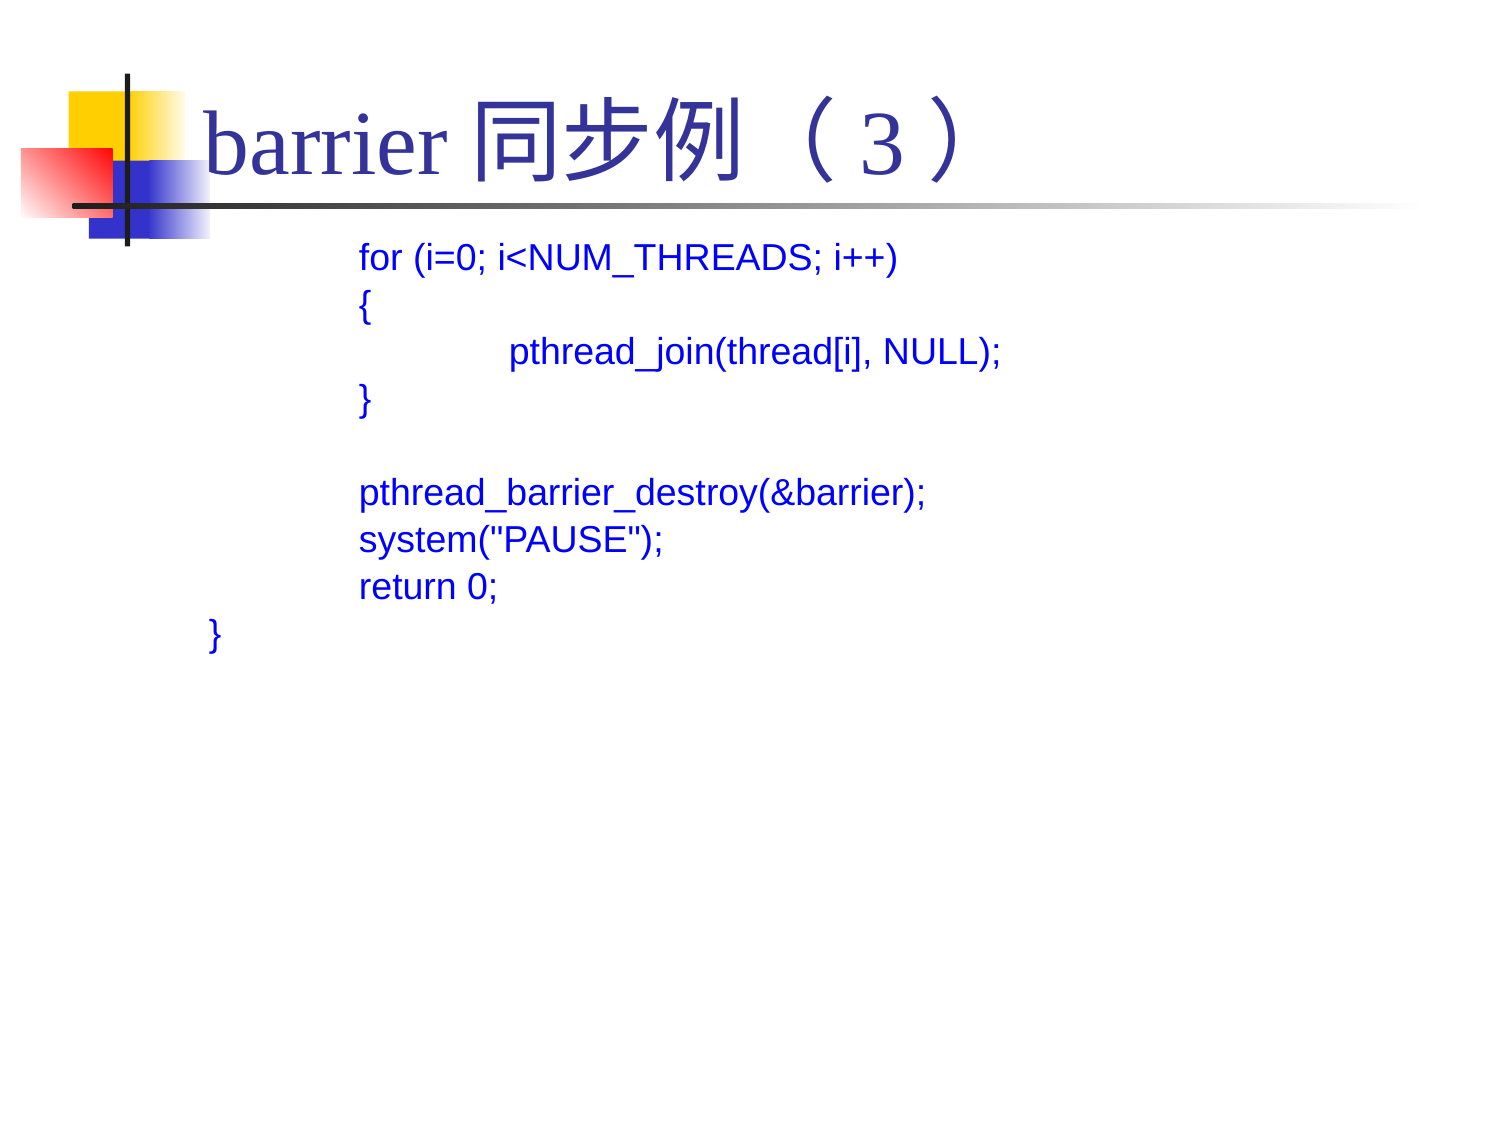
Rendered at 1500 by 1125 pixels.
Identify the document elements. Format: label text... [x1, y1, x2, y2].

title barrier同步例（3） [188, 12, 1468, 200]
list for (i=0; i<NUM_THREADS; i++) { pthread_join(thread[i], NULL); } pthread_barrier_destroy(&barrier); system("PAUSE"); return 0; } [193, 224, 1469, 1000]
